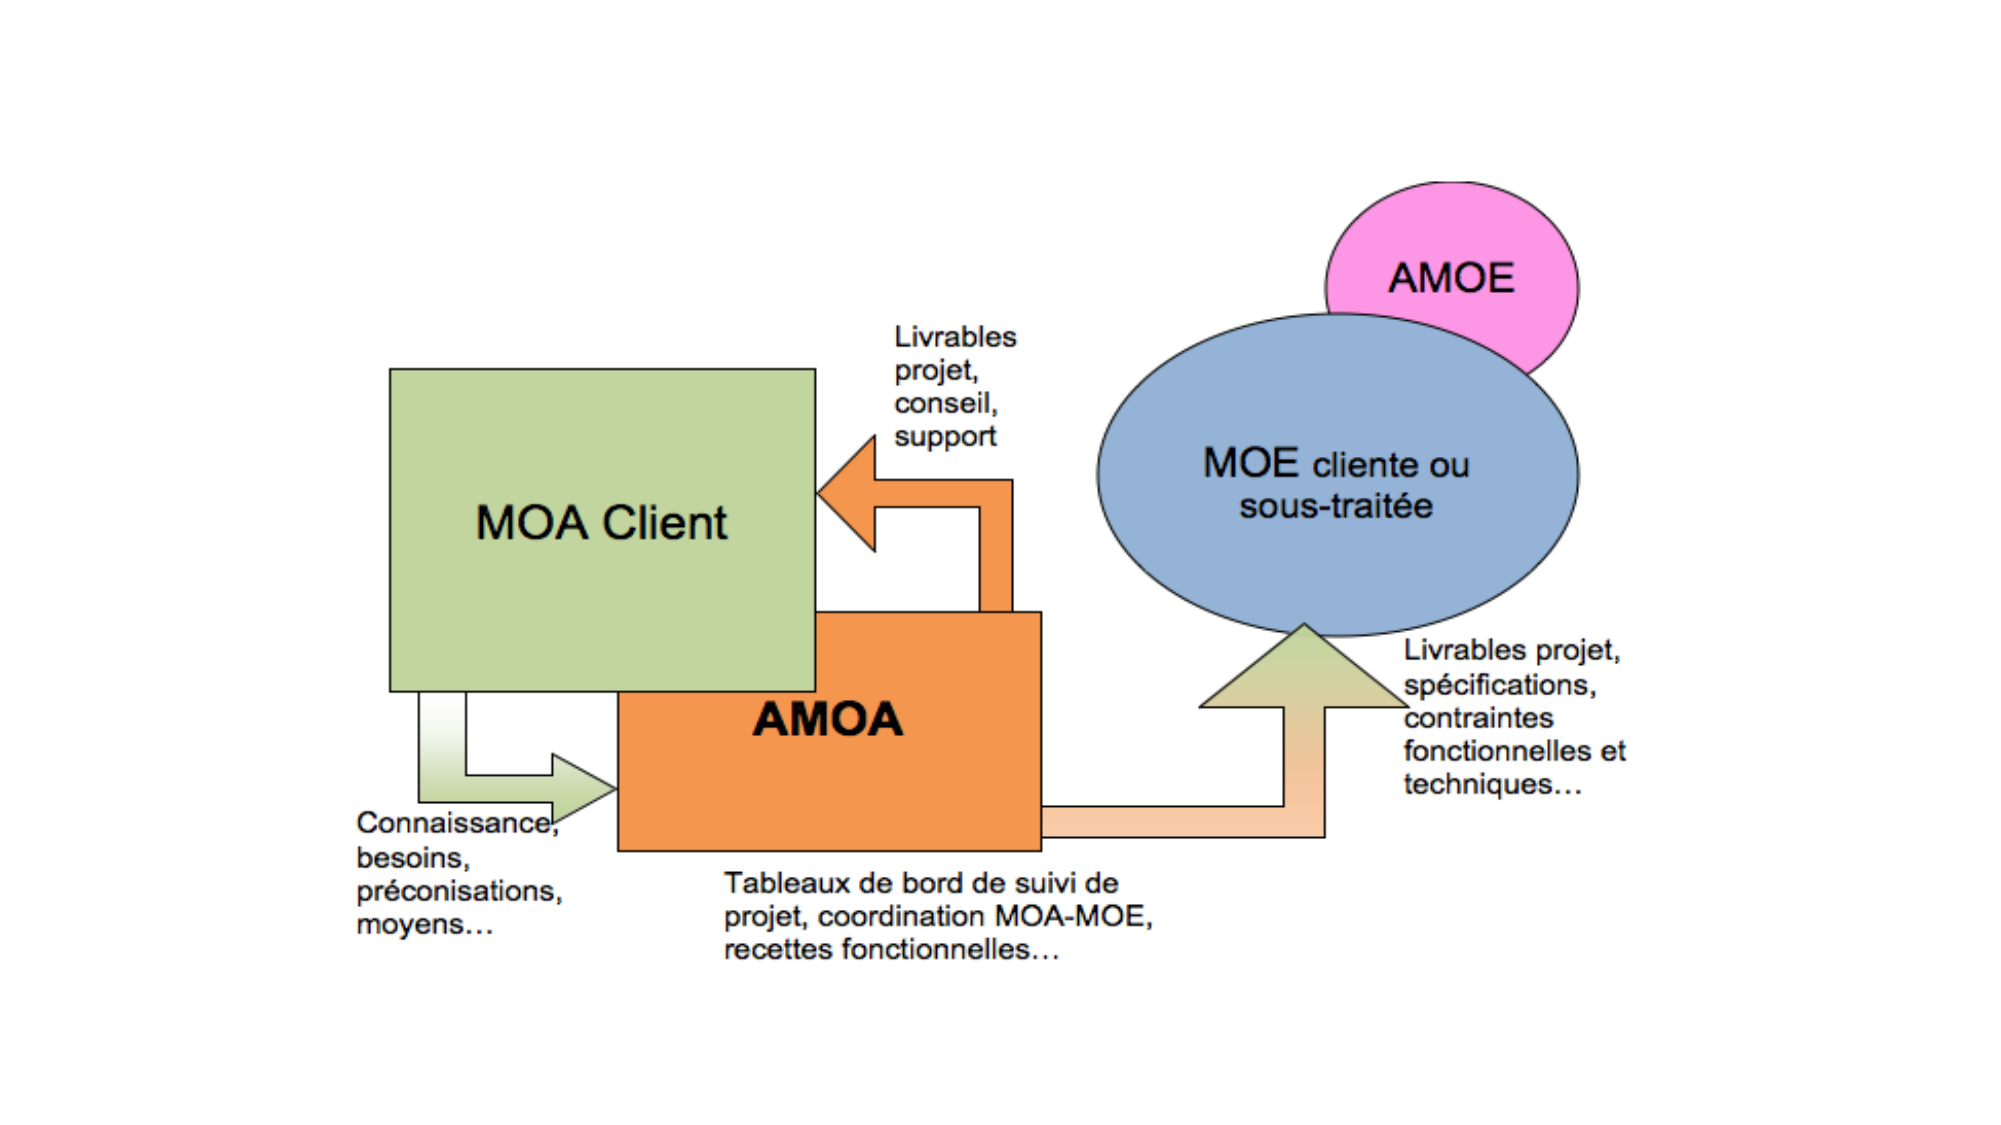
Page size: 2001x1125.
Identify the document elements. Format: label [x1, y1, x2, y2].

list [330, 180, 1653, 977]
